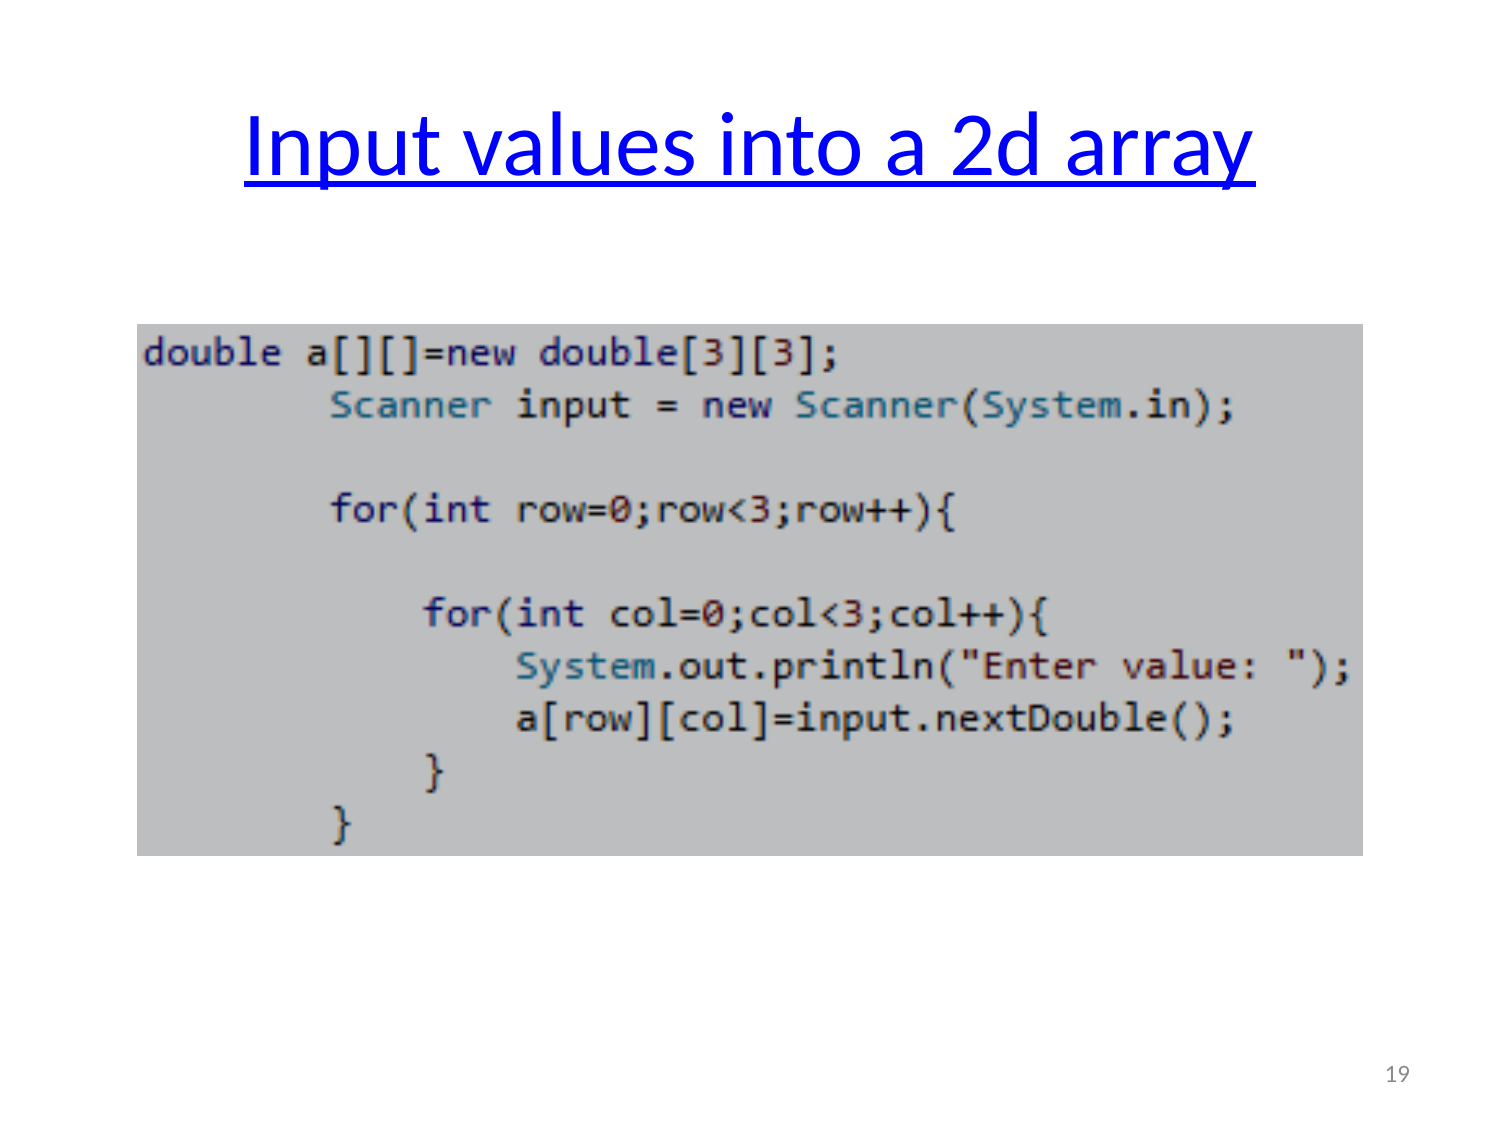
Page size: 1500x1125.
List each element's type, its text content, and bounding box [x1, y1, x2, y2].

slide_number 19 [1074, 1042, 1425, 1103]
title Input values into a 2d array [75, 45, 1425, 233]
picture [137, 324, 1363, 857]
